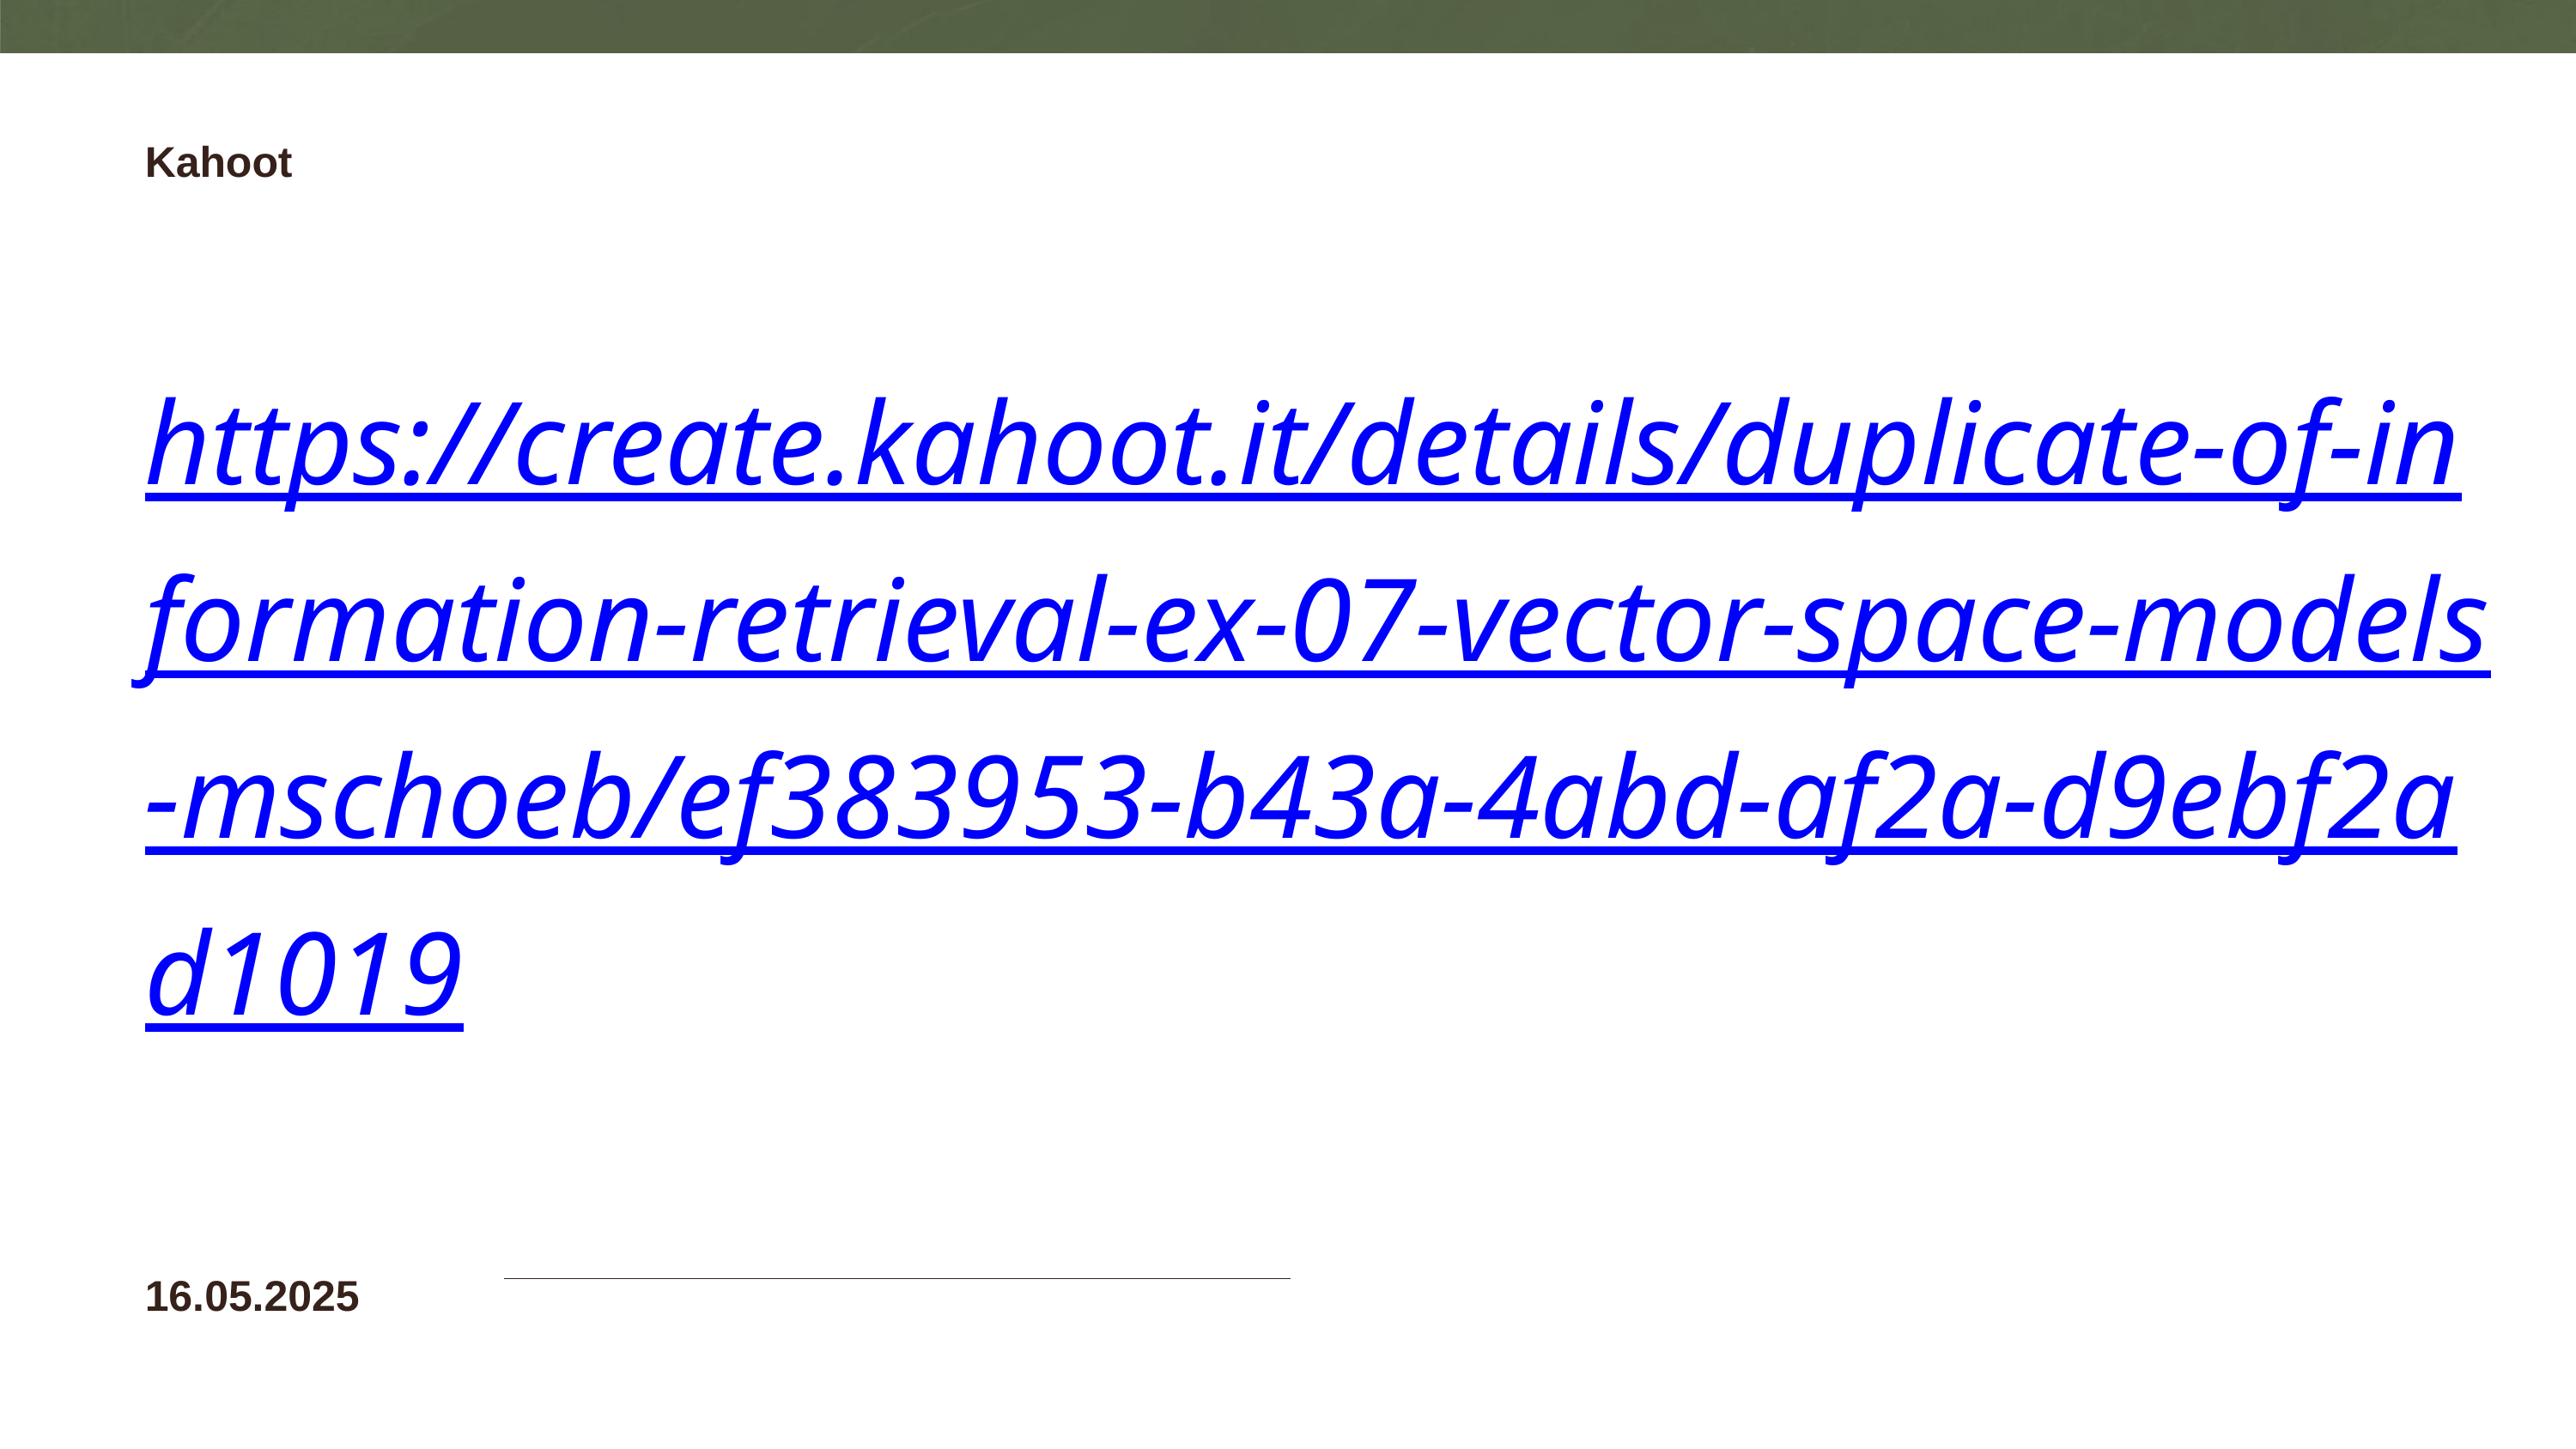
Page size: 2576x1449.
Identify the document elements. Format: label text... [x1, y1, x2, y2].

text_box 16.05.2025 [144, 1247, 504, 1320]
text_box https://create.kahoot.it/details/duplicate-of-information-retrieval-ex-07-vector-space-models-mschoeb/ef383953-b43a-4abd-af2a-d9ebf2ad1019 [144, 307, 2497, 526]
text_box [0, 0, 2576, 53]
text_box Kahoot [144, 114, 504, 186]
